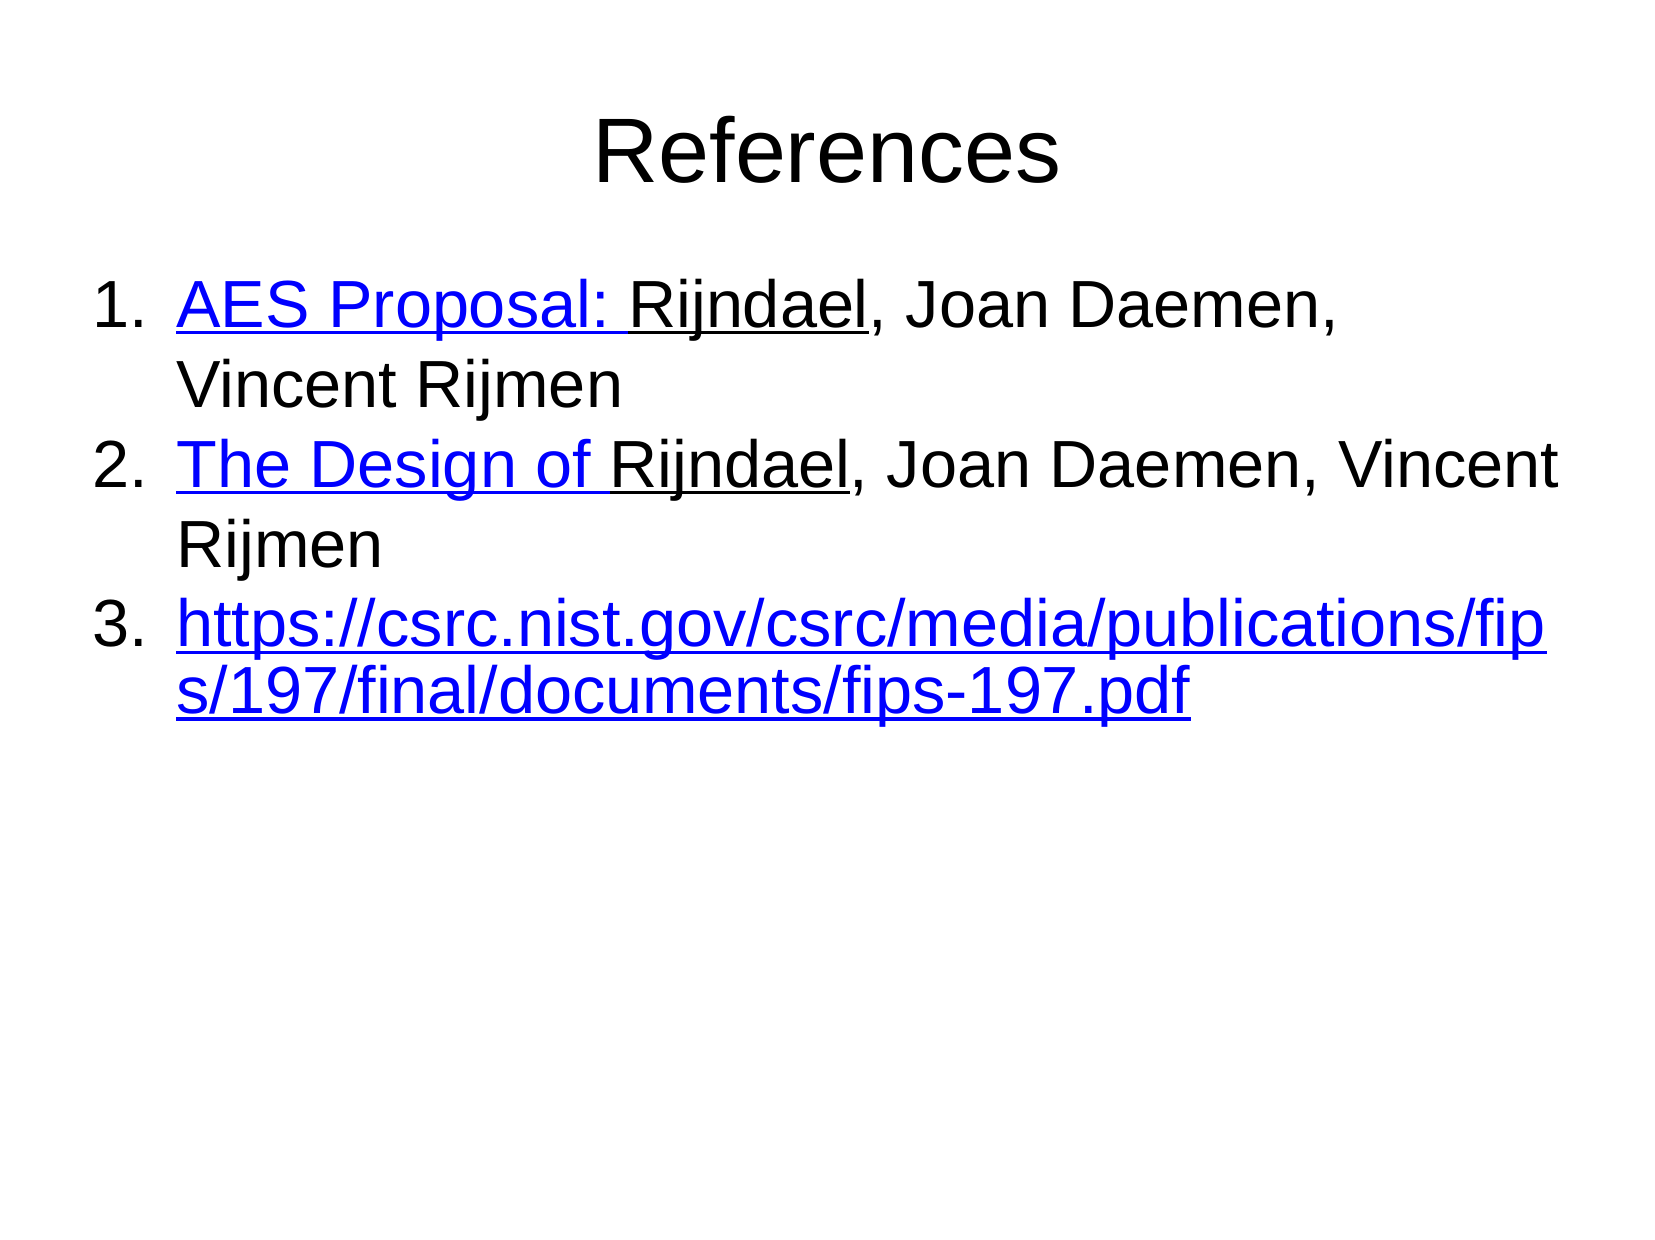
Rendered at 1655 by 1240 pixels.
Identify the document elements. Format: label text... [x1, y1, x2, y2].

title References [352, 91, 1303, 206]
list AES Proposal: Rijndael, Joan Daemen, Vincent Rijmen The Design of Rijndael, Joan Daemen, Vincent Rijmen https://csrc.nist.gov/csrc/media/publications/fips/197/final/documents/fips-197.pdf [92, 260, 1563, 907]
